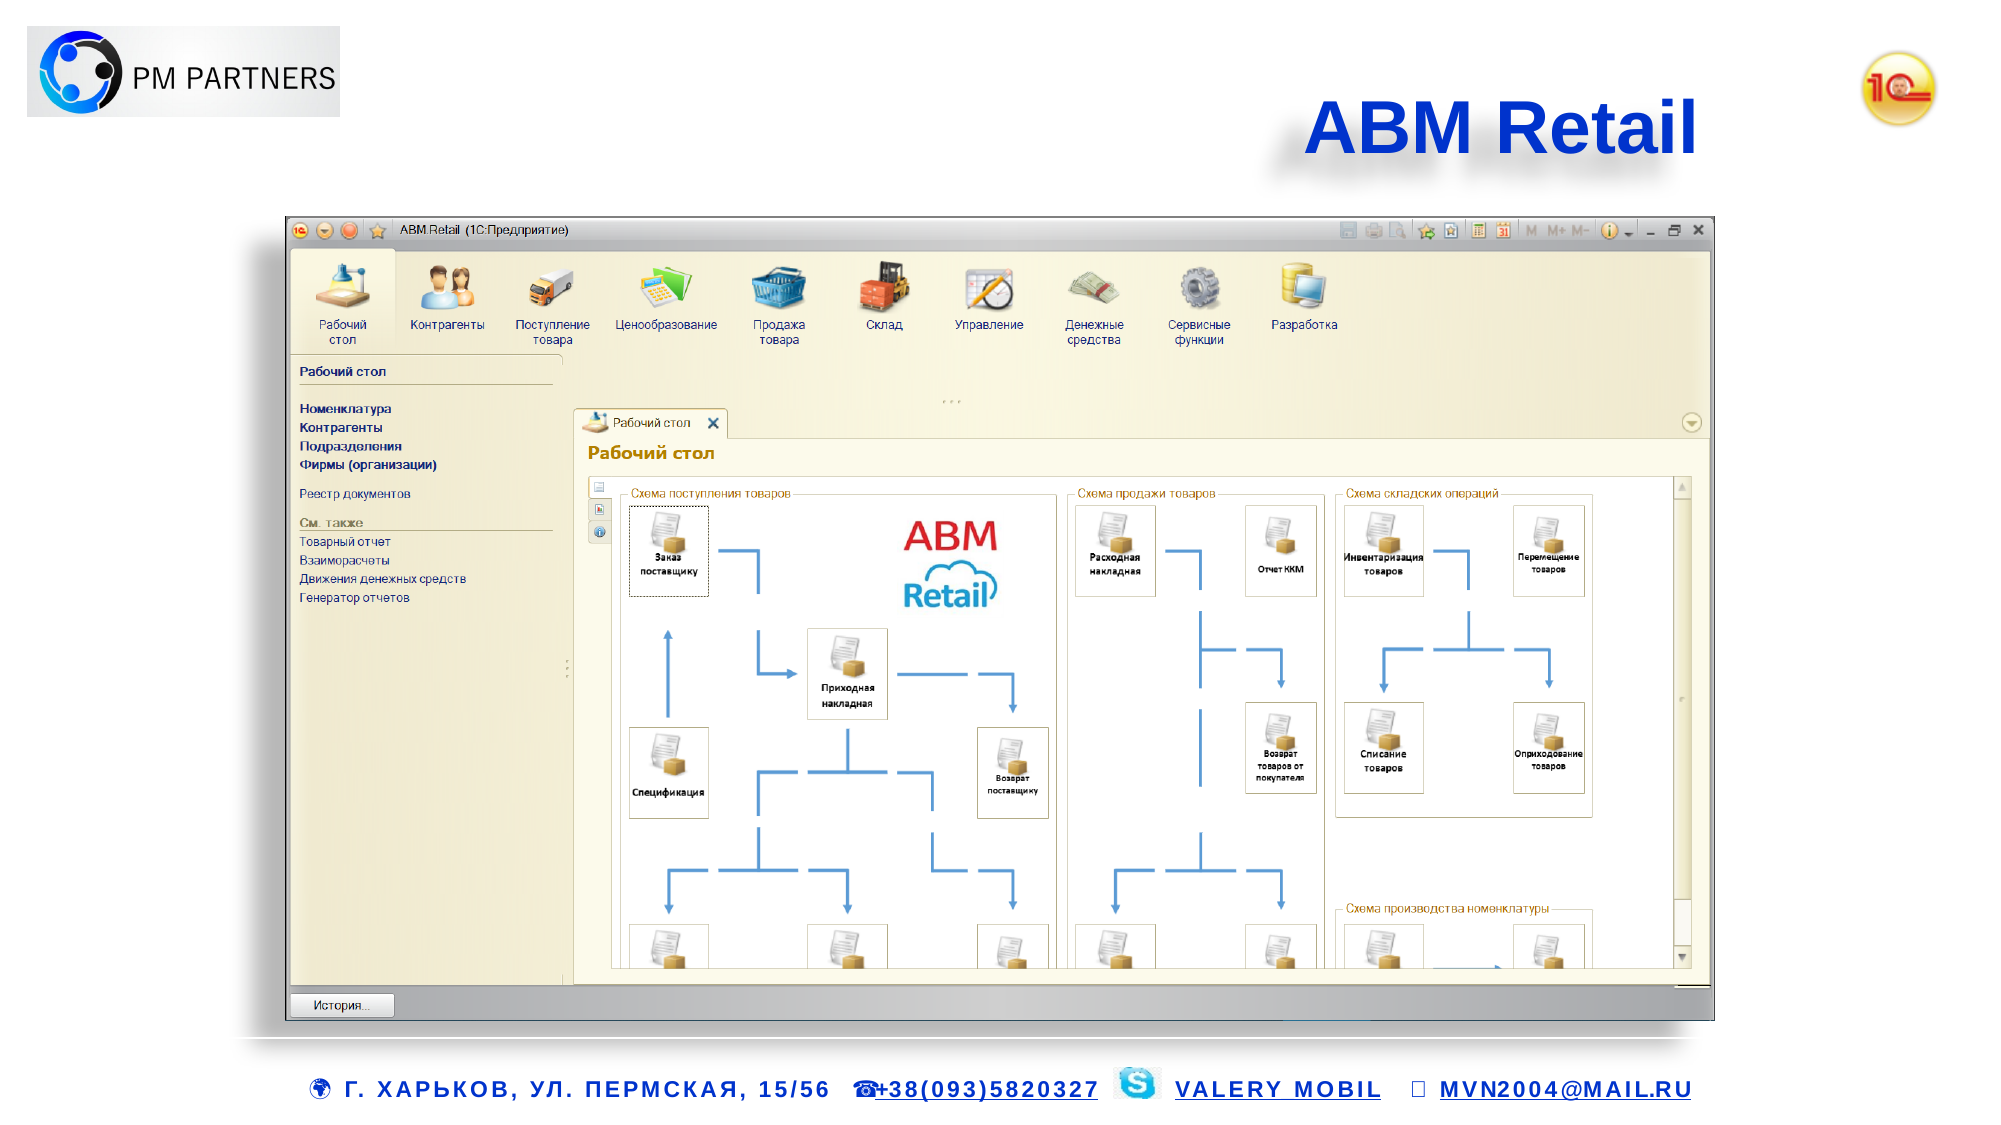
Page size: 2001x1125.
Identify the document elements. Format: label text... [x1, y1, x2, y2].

picture [27, 26, 340, 118]
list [285, 216, 1715, 1021]
title ABM Retail [574, 59, 1715, 200]
picture [1113, 1067, 1162, 1099]
table_header 🌍 г. Харьков, ул. Пермская, 15/56 ☎+38(093)5820327 valery_mobil 📧 mvn2004@mail.ru [1, 1039, 1999, 1125]
picture [1854, 45, 1944, 136]
